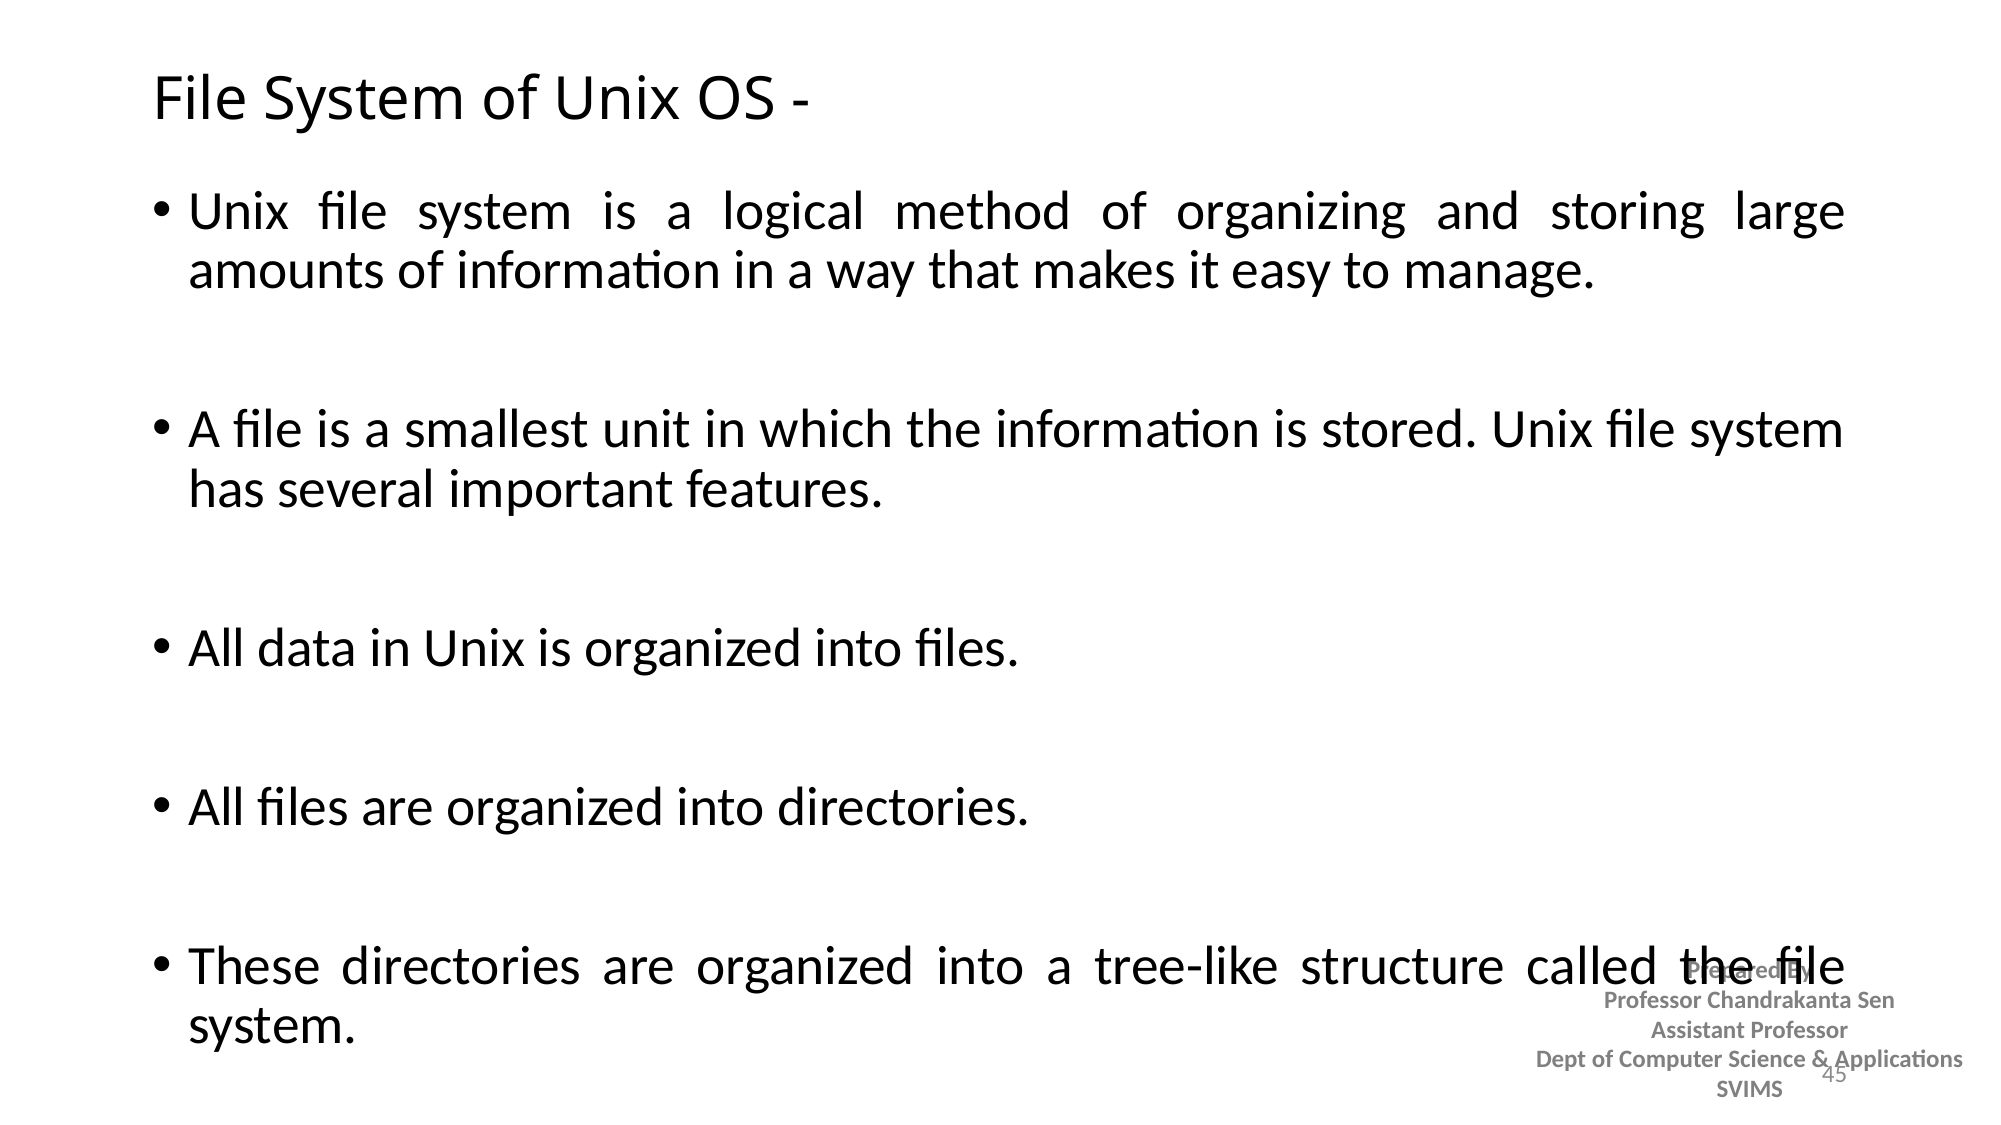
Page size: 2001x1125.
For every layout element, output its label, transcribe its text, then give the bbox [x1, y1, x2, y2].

list Unix file system is a logical method of organizing and storing large amounts of information in a way that makes it easy to manage. A file is a smallest unit in which the information is stored. Unix file system has several important features. All data in Unix is organized into files. All files are organized into directories. These directories are organized into a tree-like structure called the file system. [137, 174, 1863, 1065]
title File System of Unix OS - [137, 59, 1863, 140]
slide_number 45 [1412, 1042, 1863, 1103]
